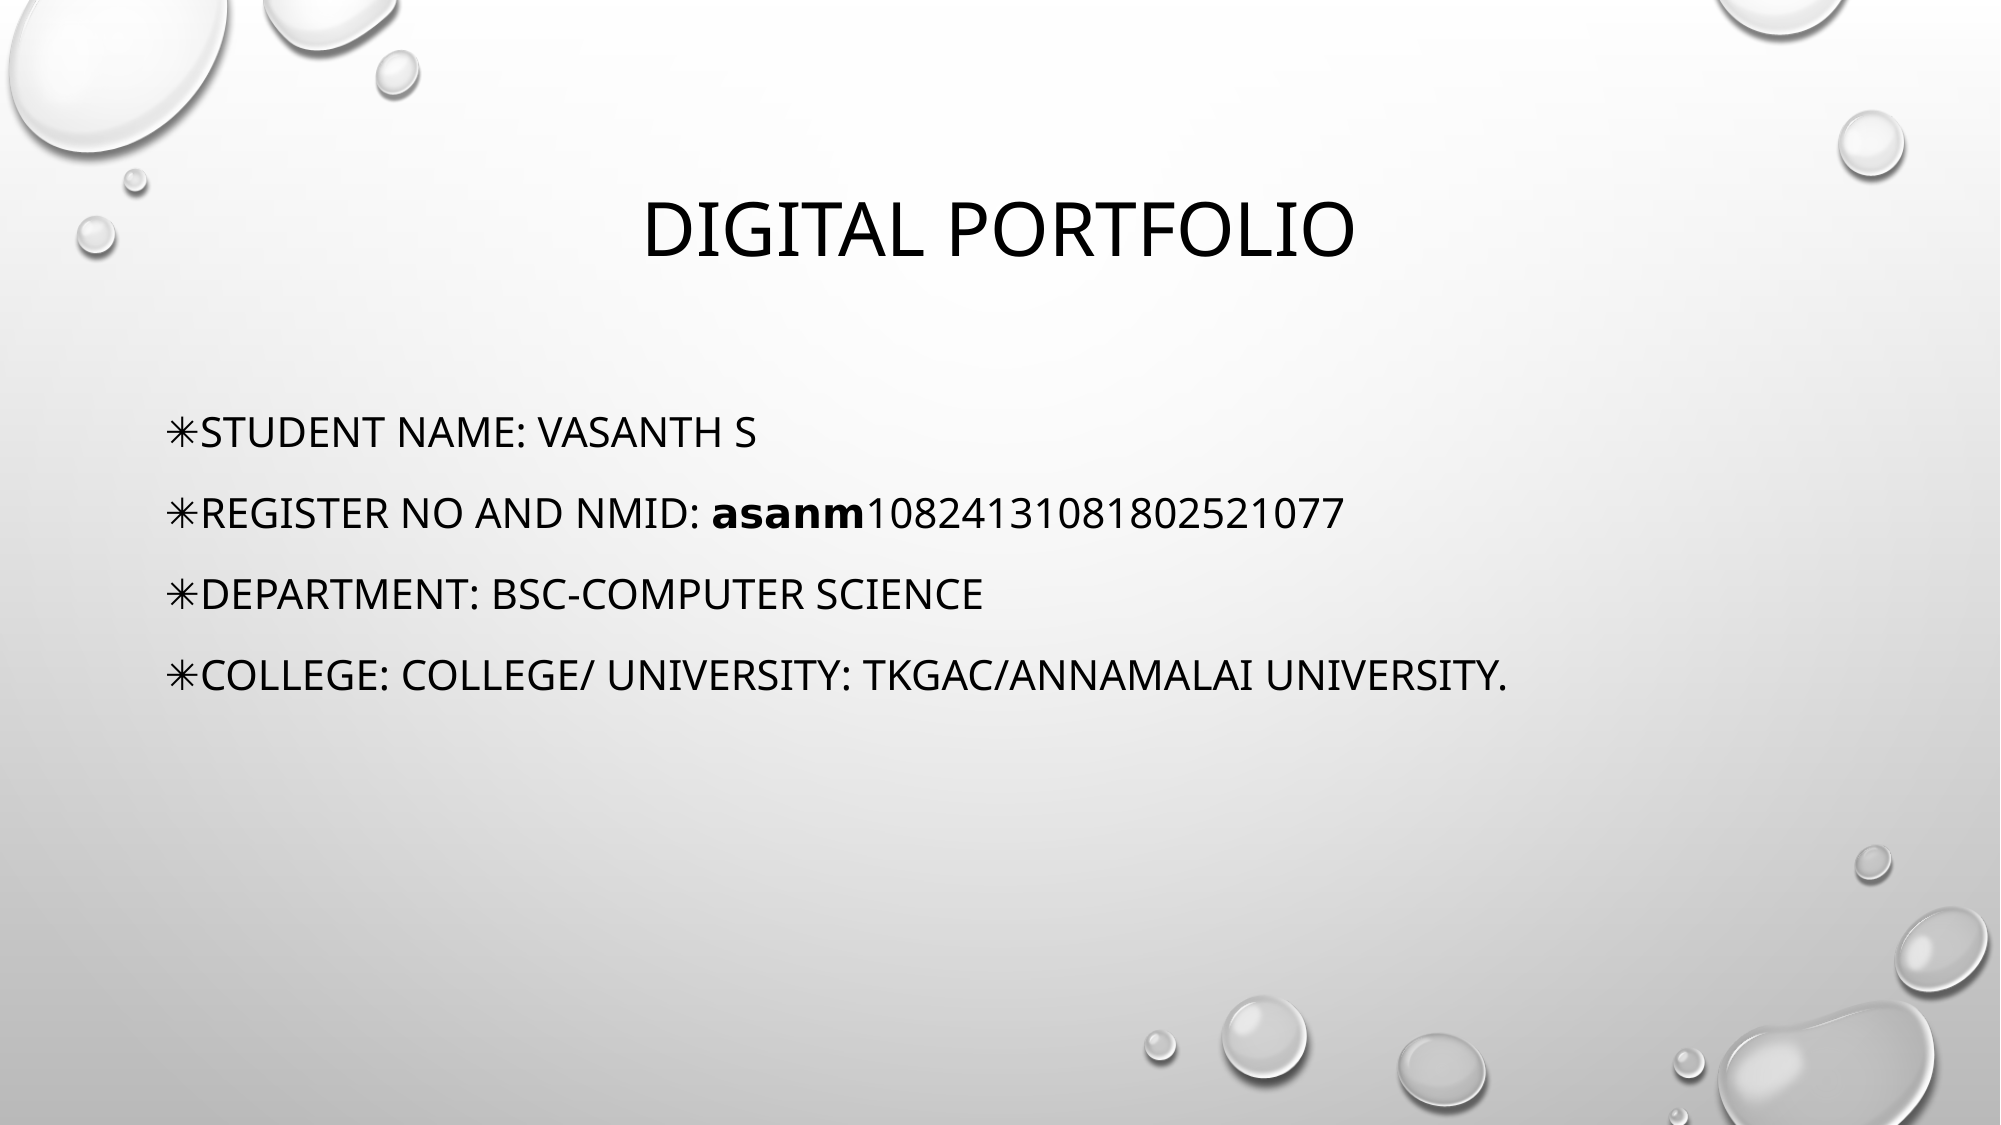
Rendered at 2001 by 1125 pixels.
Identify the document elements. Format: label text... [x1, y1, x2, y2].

picture [0, 0, 2000, 1125]
title Digital Portfolio [149, 101, 1851, 364]
list ✳️STUDENT NAME: VASANTH S ✳️REGISTER NO AND NMID: 𝗮𝘀𝗮𝗻𝗺10824131081802521077 ✳️DEPARTMENT: BSC-COMPUTER SCIENCE ✳️COLLEGE: COLLEGE/ UNIVERSITY: TKGAC/ANNAMALAI UNIVERSITY. [149, 388, 1850, 950]
